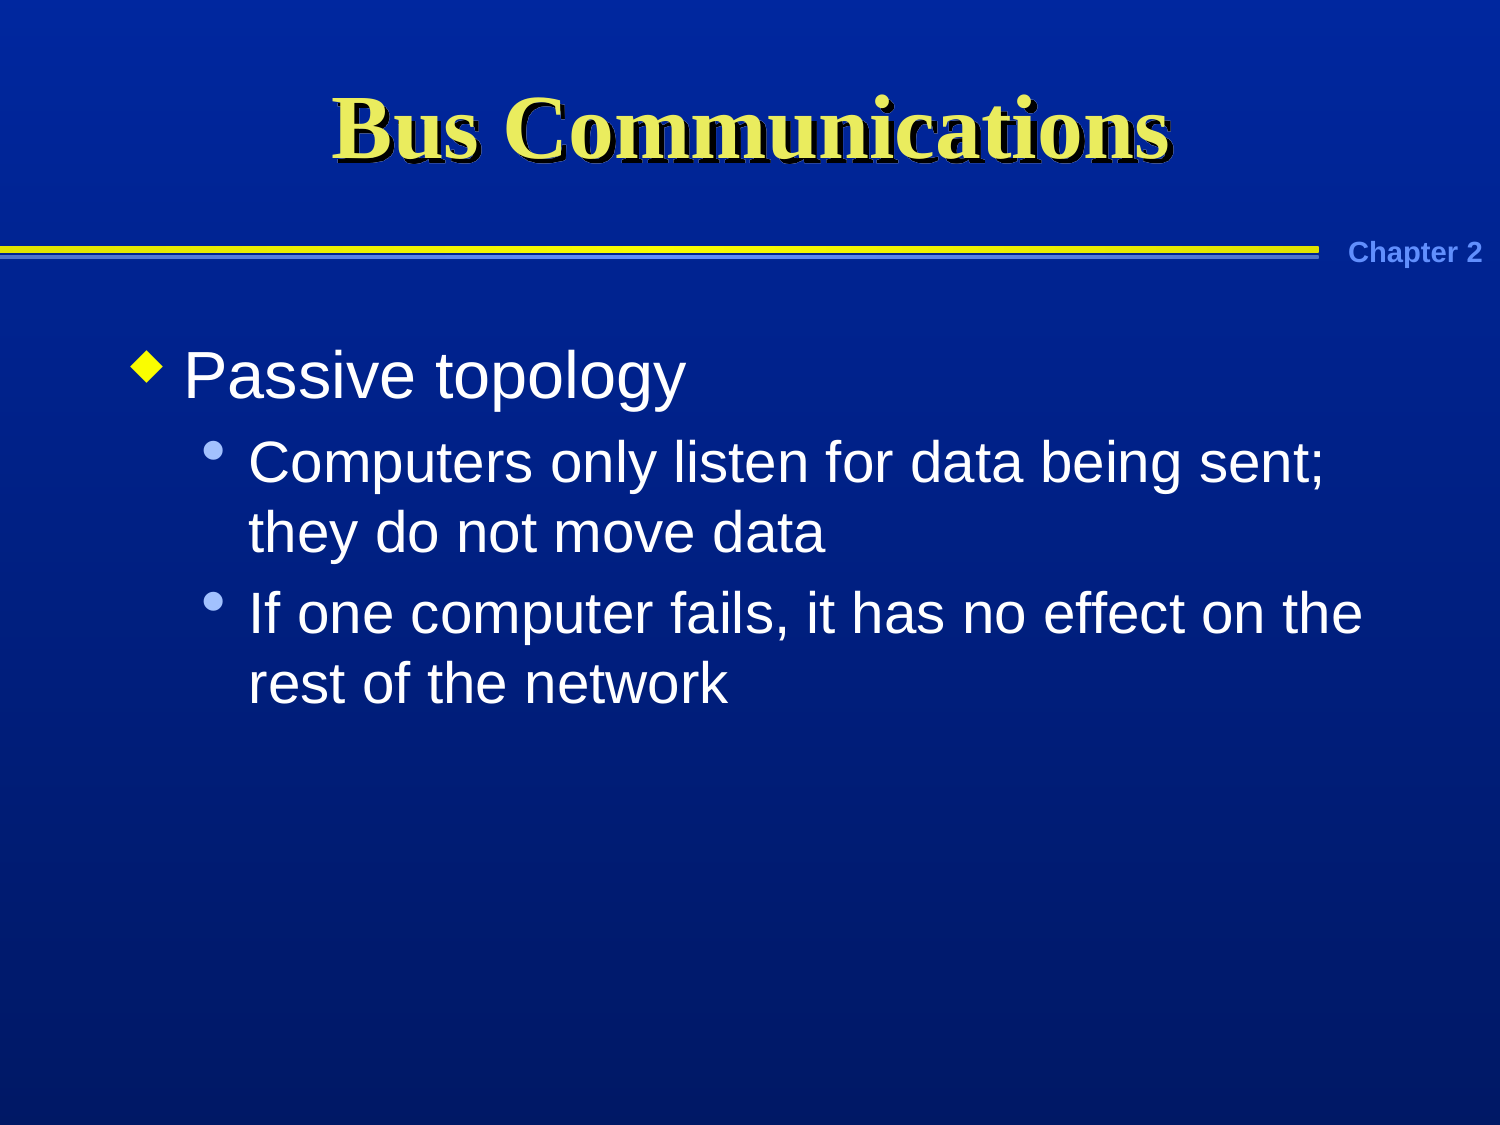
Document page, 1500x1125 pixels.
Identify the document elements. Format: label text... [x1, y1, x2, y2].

list Passive topology Computers only listen for data being sent; they do not move data If one computer fails, it has no effect on the rest of the network [111, 324, 1391, 1001]
title Bus Communications [111, 27, 1392, 217]
